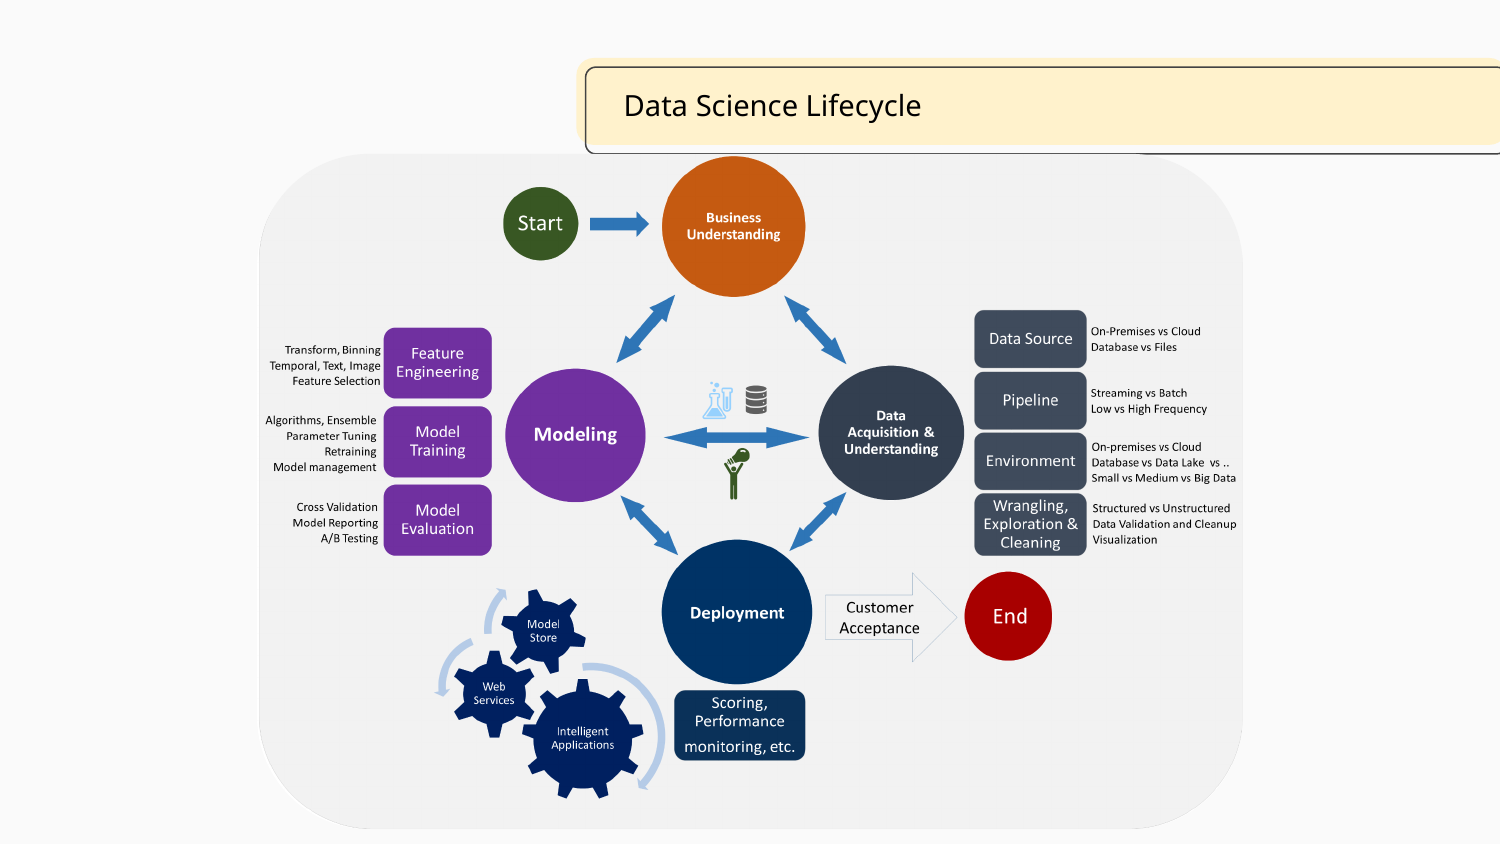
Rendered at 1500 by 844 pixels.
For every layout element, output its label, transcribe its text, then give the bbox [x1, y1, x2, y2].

picture [256, 153, 1244, 830]
text_box Data Science Lifecycle [608, 72, 1466, 138]
